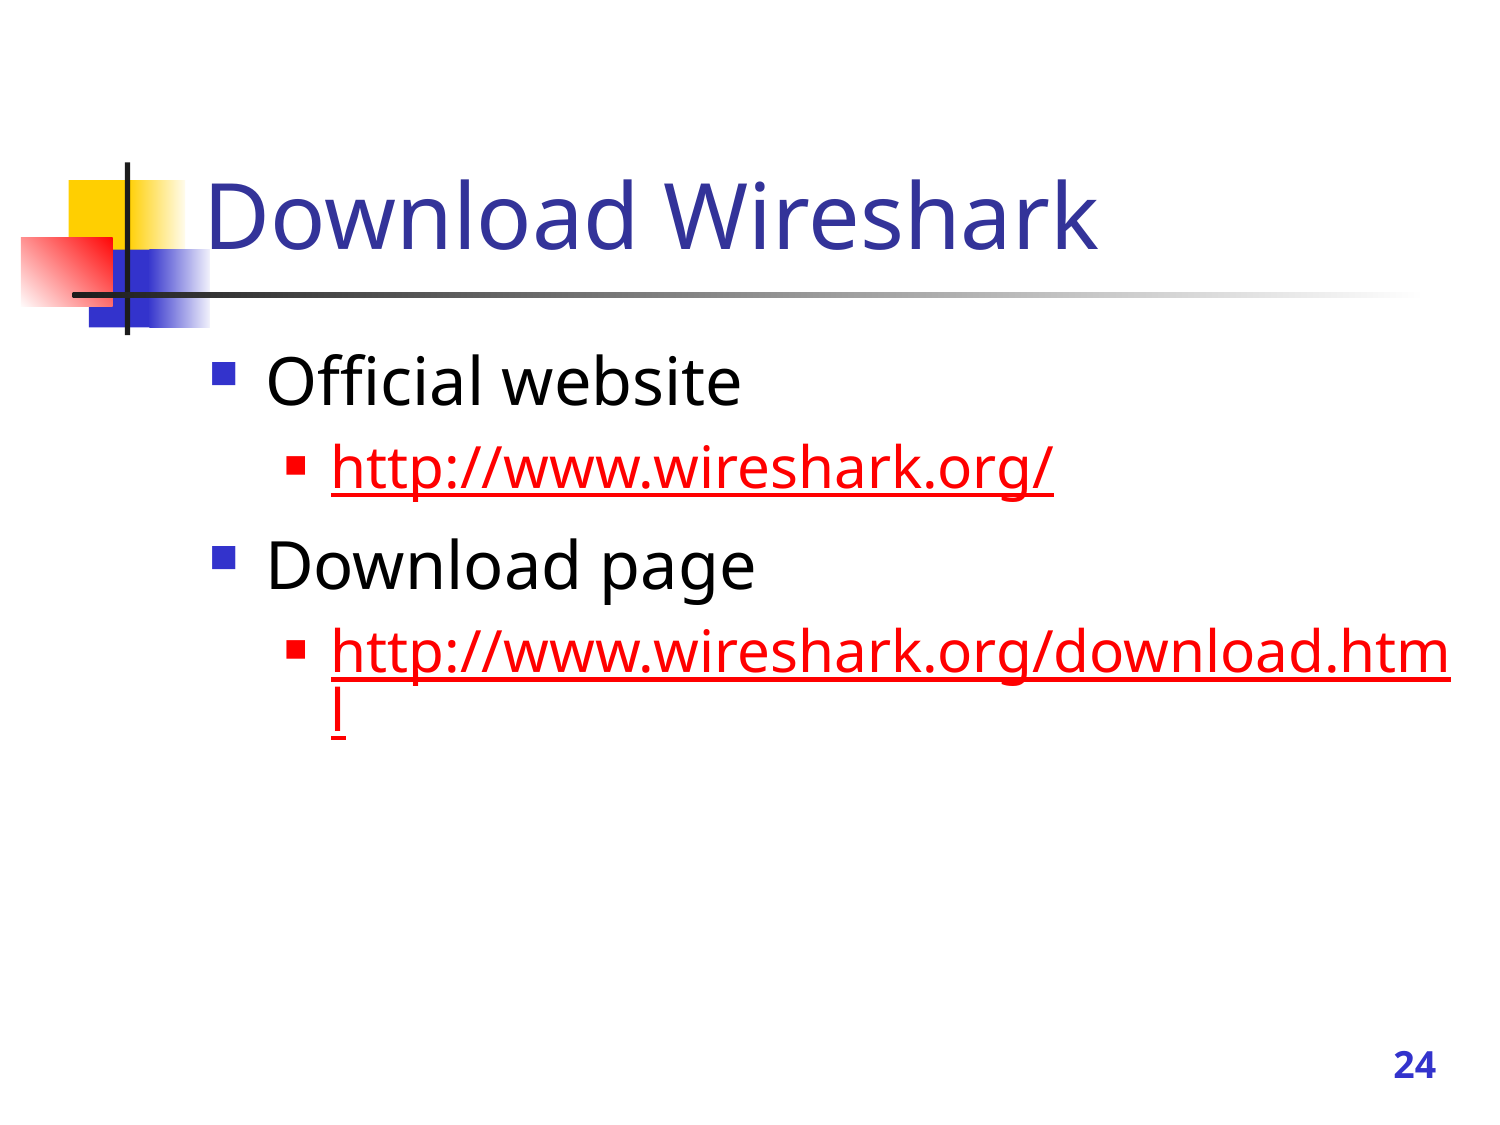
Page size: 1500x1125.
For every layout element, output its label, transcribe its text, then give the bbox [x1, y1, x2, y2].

footer 24 [976, 1023, 1452, 1100]
title Download Wireshark [188, 34, 1468, 276]
list Official website http://www.wireshark.org/ Download page http://www.wireshark.org/download.html [193, 330, 1470, 1007]
